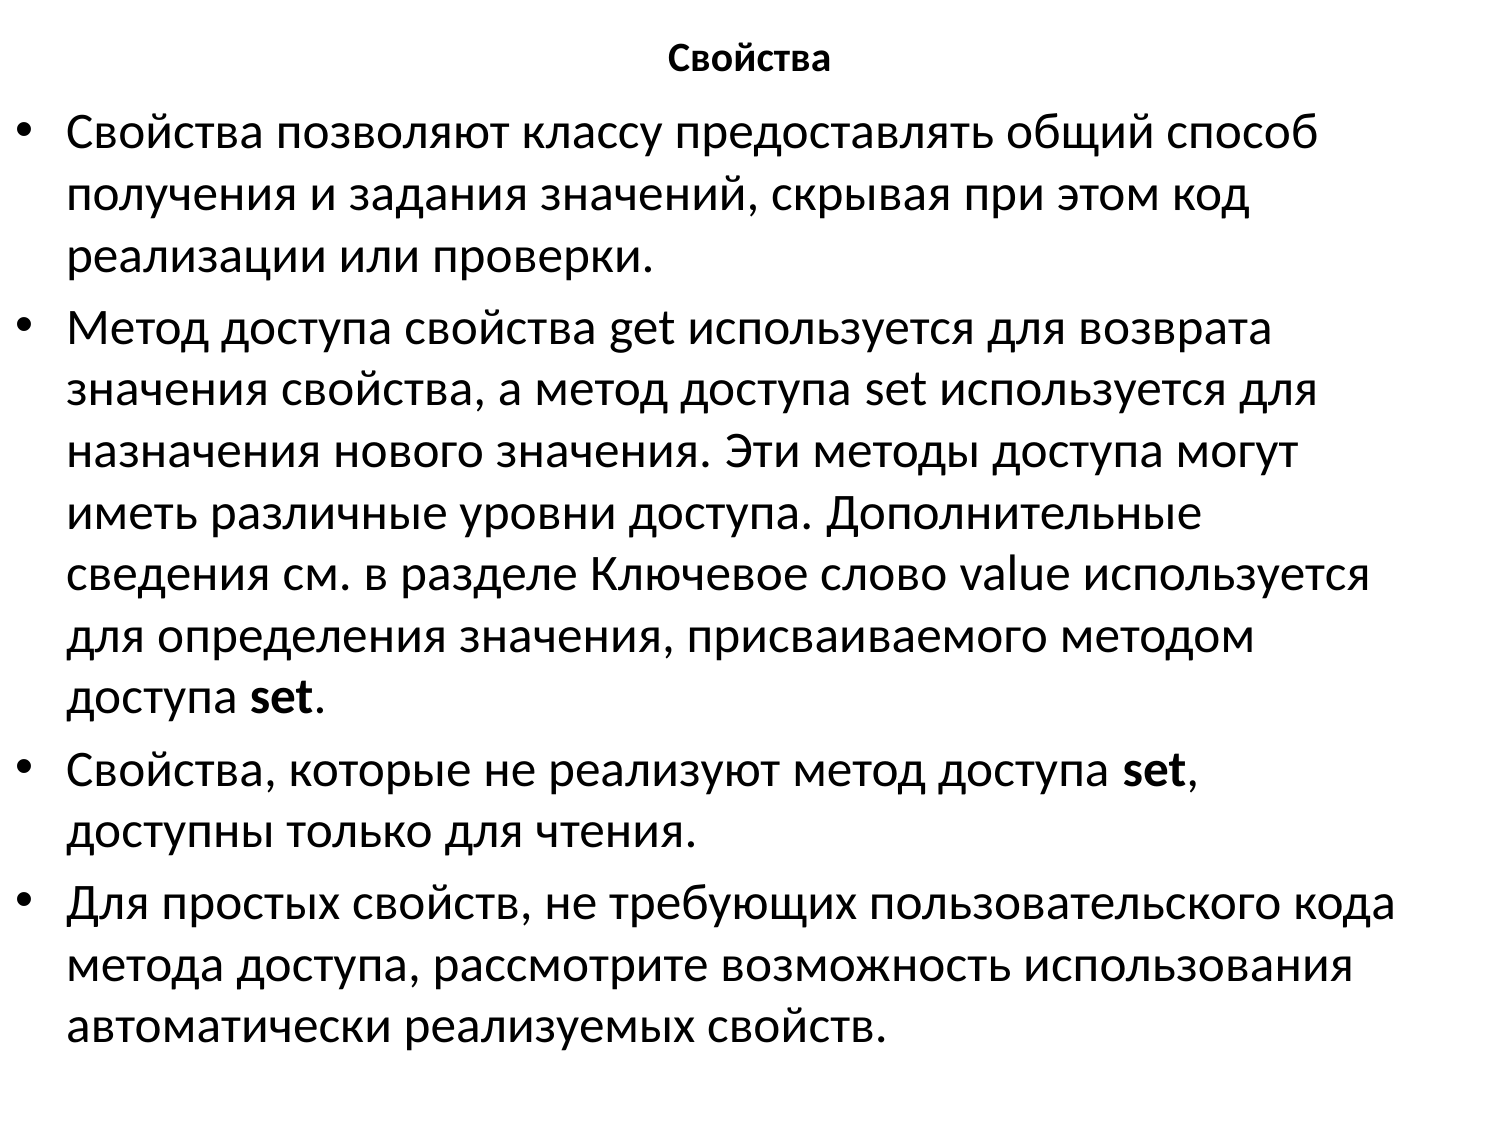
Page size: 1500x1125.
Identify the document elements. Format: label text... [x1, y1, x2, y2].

title Свойства [75, 19, 1425, 90]
list Свойства позволяют классу предоставлять общий способ получения и задания значений, скрывая при этом код реализации или проверки. Метод доступа свойства get используется для возврата значения свойства, а метод доступа set используется для назначения нового значения. Эти методы доступа могут иметь различные уровни доступа. Дополнительные сведения см. в разделе Ключевое слово value используется для определения значения, присваиваемого методом доступа set. Свойства, которые не реализуют метод доступа set, доступны только для чтения. Для простых свойств, не требующих пользовательского кода метода доступа, рассмотрите возможность использования автоматически реализуемых свойств. [0, 90, 1425, 1071]
